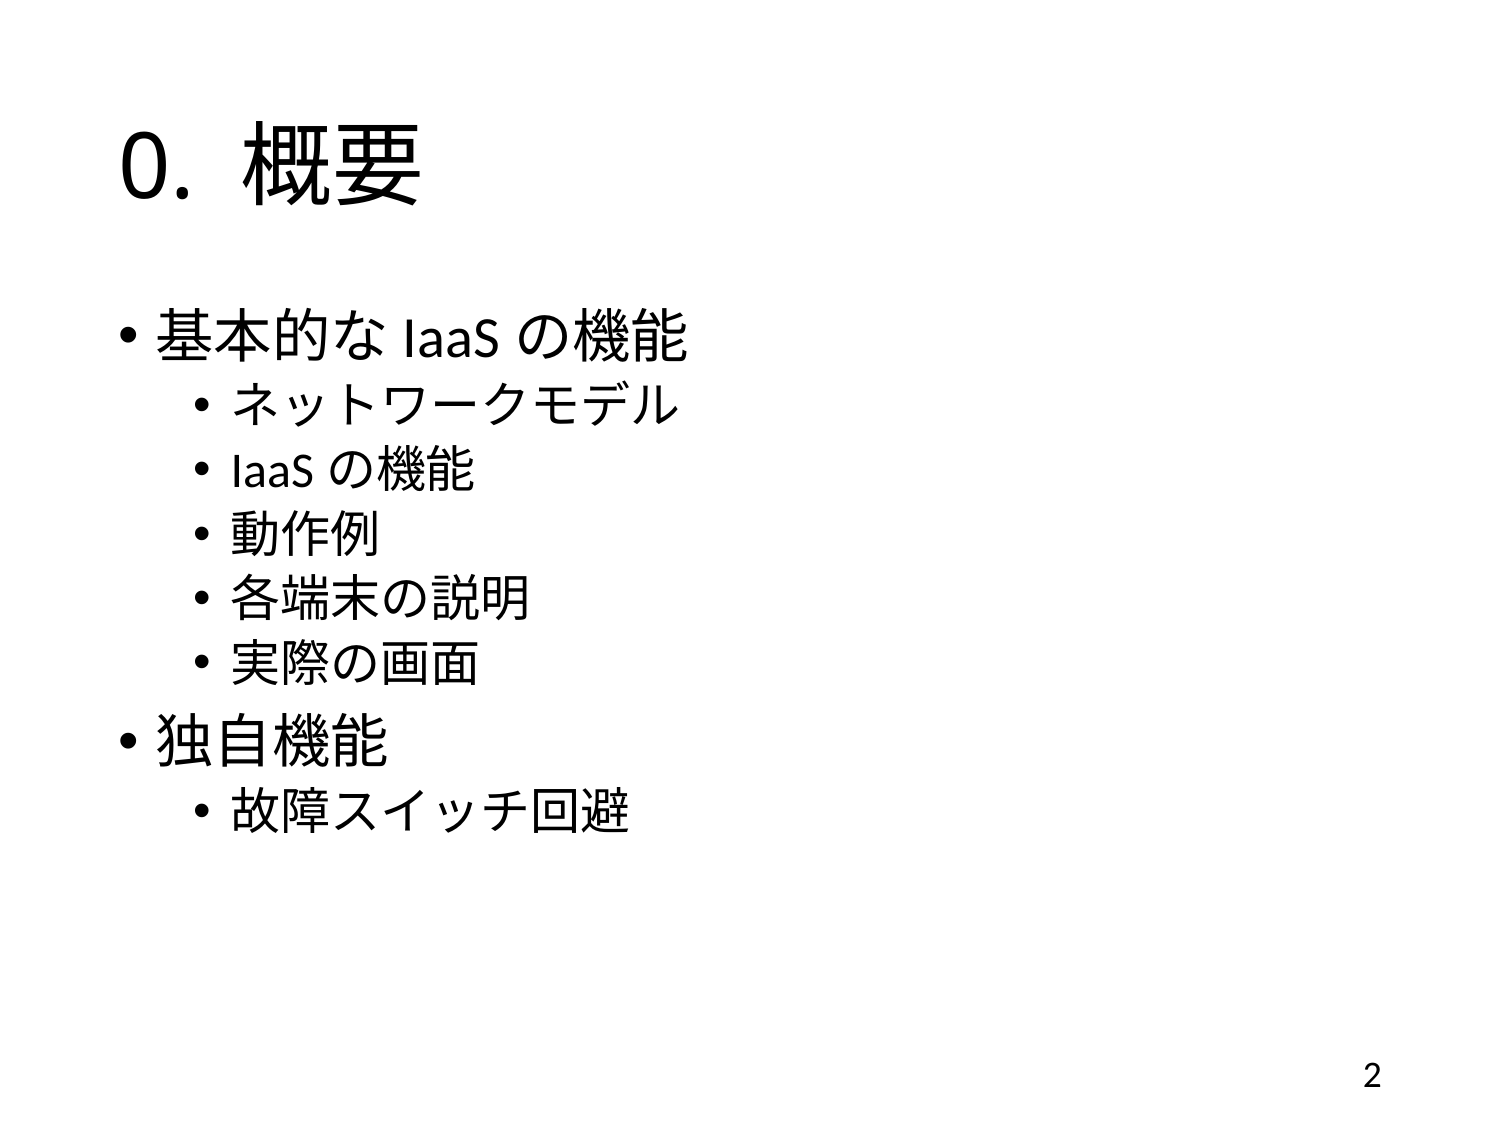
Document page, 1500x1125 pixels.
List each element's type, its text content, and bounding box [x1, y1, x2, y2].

list 基本的なIaaSの機能 ネットワークモデル IaaSの機能 動作例 各端末の説明 実際の画面 独自機能 故障スイッチ回避 [103, 299, 1397, 1014]
title 0. 概要 [103, 59, 1397, 278]
slide_number 2 [1059, 1042, 1397, 1103]
